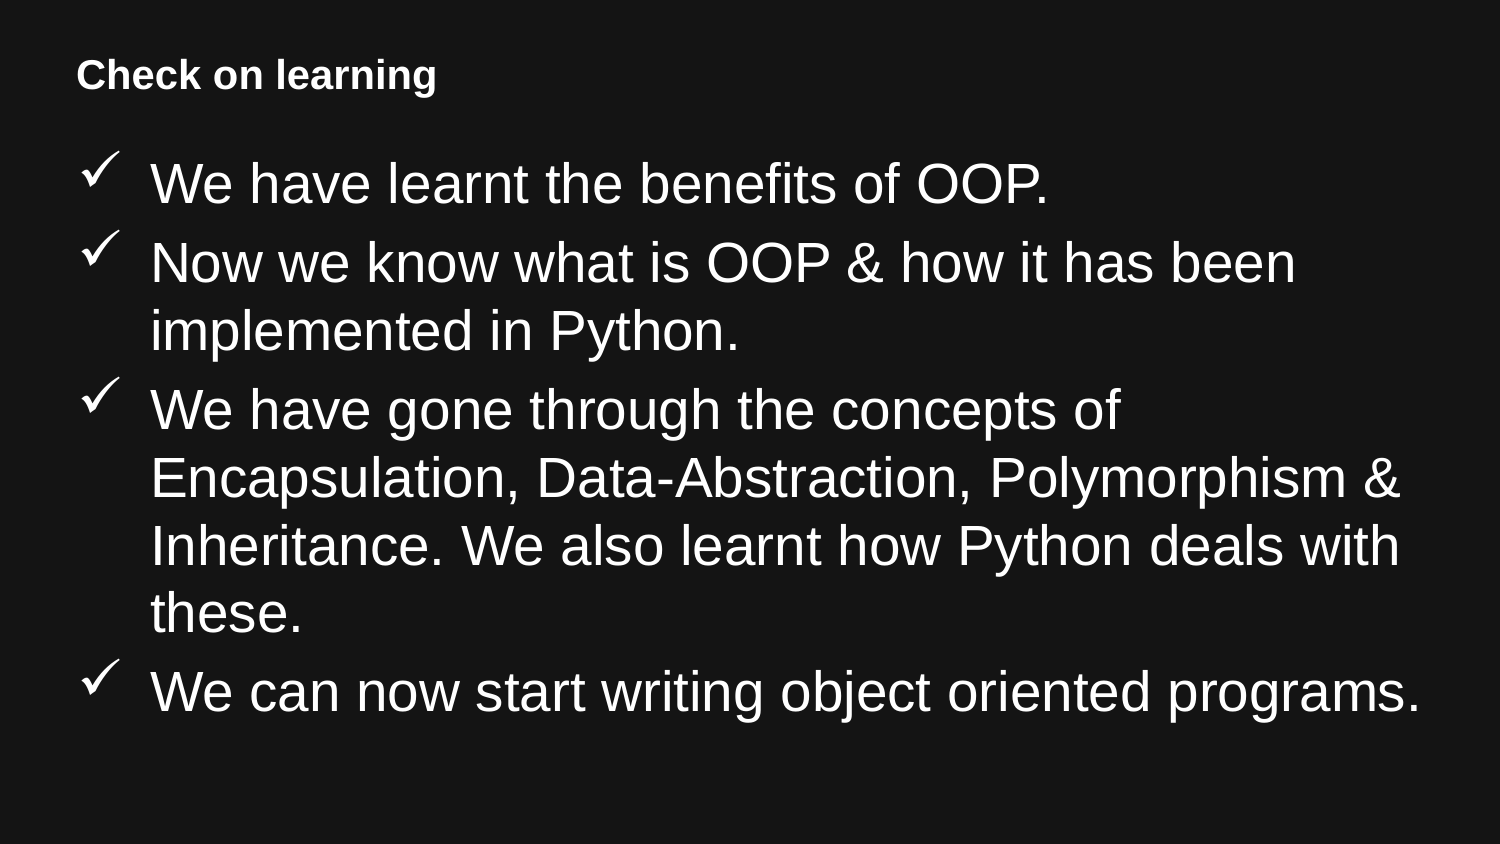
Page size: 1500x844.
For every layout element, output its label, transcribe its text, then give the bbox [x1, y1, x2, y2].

title Check on learning [61, 40, 1438, 116]
list We have learnt the benefits of OOP. Now we know what is OOP & how it has been implemented in Python. We have gone through the concepts of Encapsulation, Data-Abstraction, Polymorphism & Inheritance. We also learnt how Python deals with these. We can now start writing object oriented programs. [62, 139, 1438, 785]
